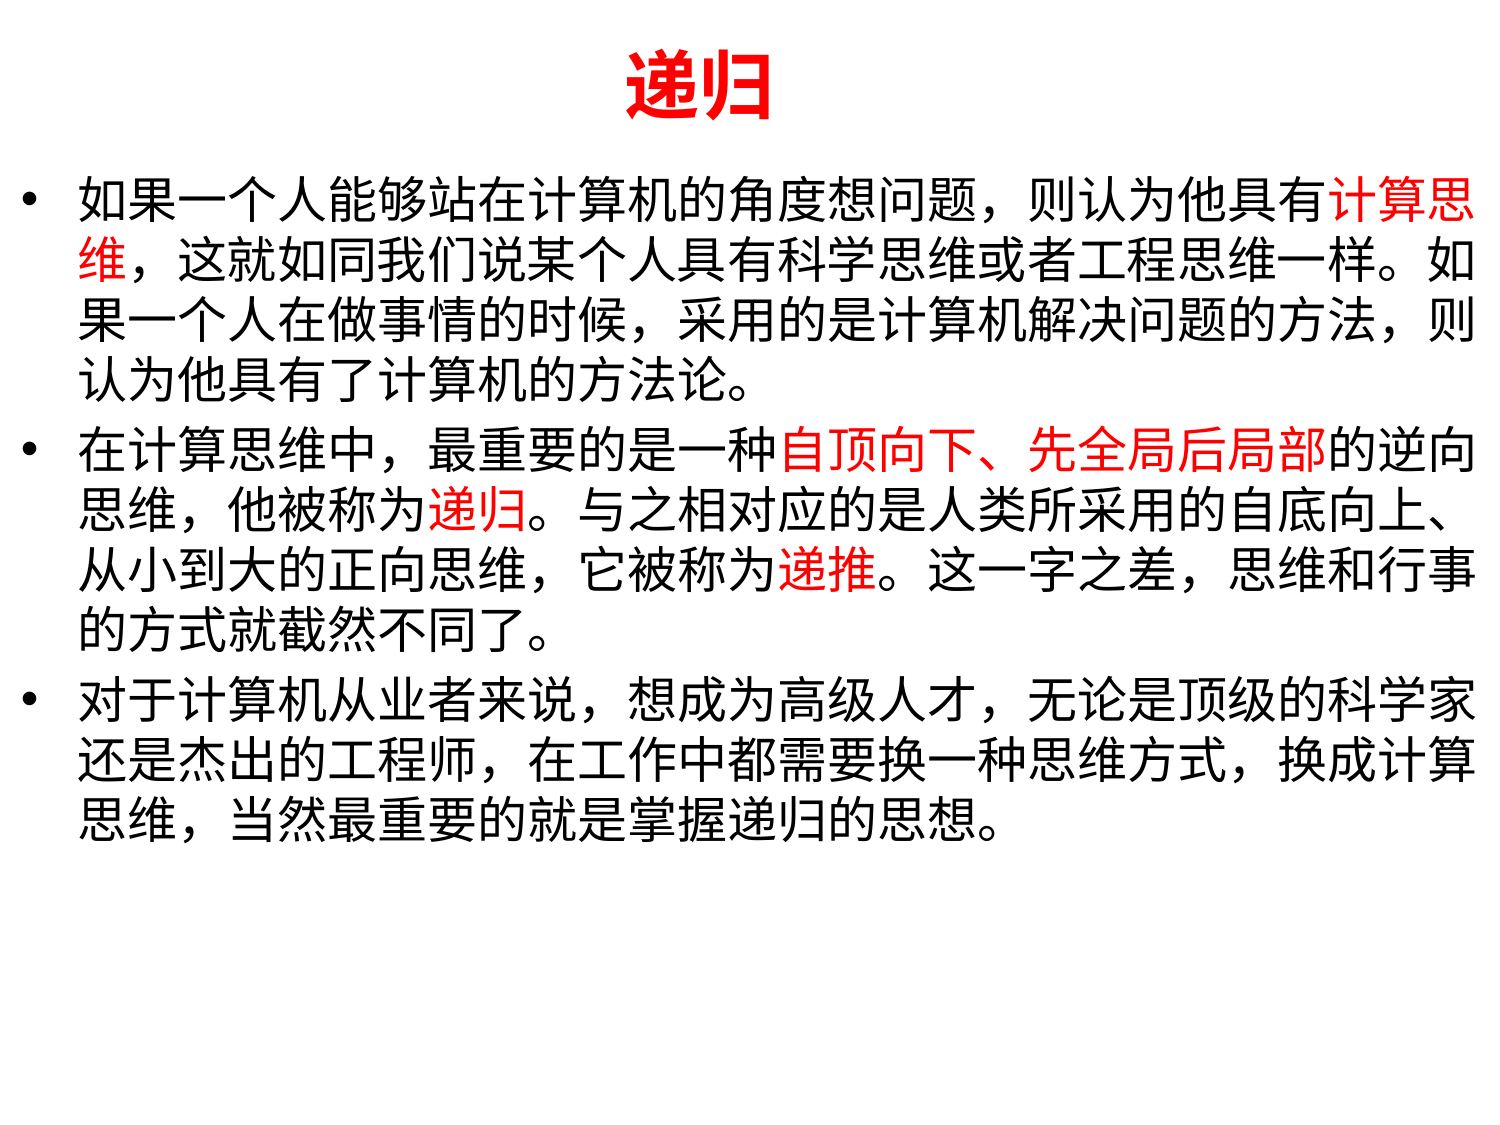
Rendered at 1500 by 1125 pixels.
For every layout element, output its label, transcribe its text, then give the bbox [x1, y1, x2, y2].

list 如果一个人能够站在计算机的角度想问题，则认为他具有计算思维，这就如同我们说某个人具有科学思维或者工程思维一样。如果一个人在做事情的时候，采用的是计算机解决问题的方法，则认为他具有了计算机的方法论。 在计算思维中，最重要的是一种自顶向下、先全局后局部的逆向思维，他被称为递归。与之相对应的是人类所采用的自底向上、从小到大的正向思维，它被称为递推。这一字之差，思维和行事的方式就截然不同了。 对于计算机从业者来说，想成为高级人才，无论是顶级的科学家还是杰出的工程师，在工作中都需要换一种思维方式，换成计算思维，当然最重要的就是掌握递归的思想。 [5, 160, 1500, 1071]
text_box 递归 [230, 30, 1169, 136]
